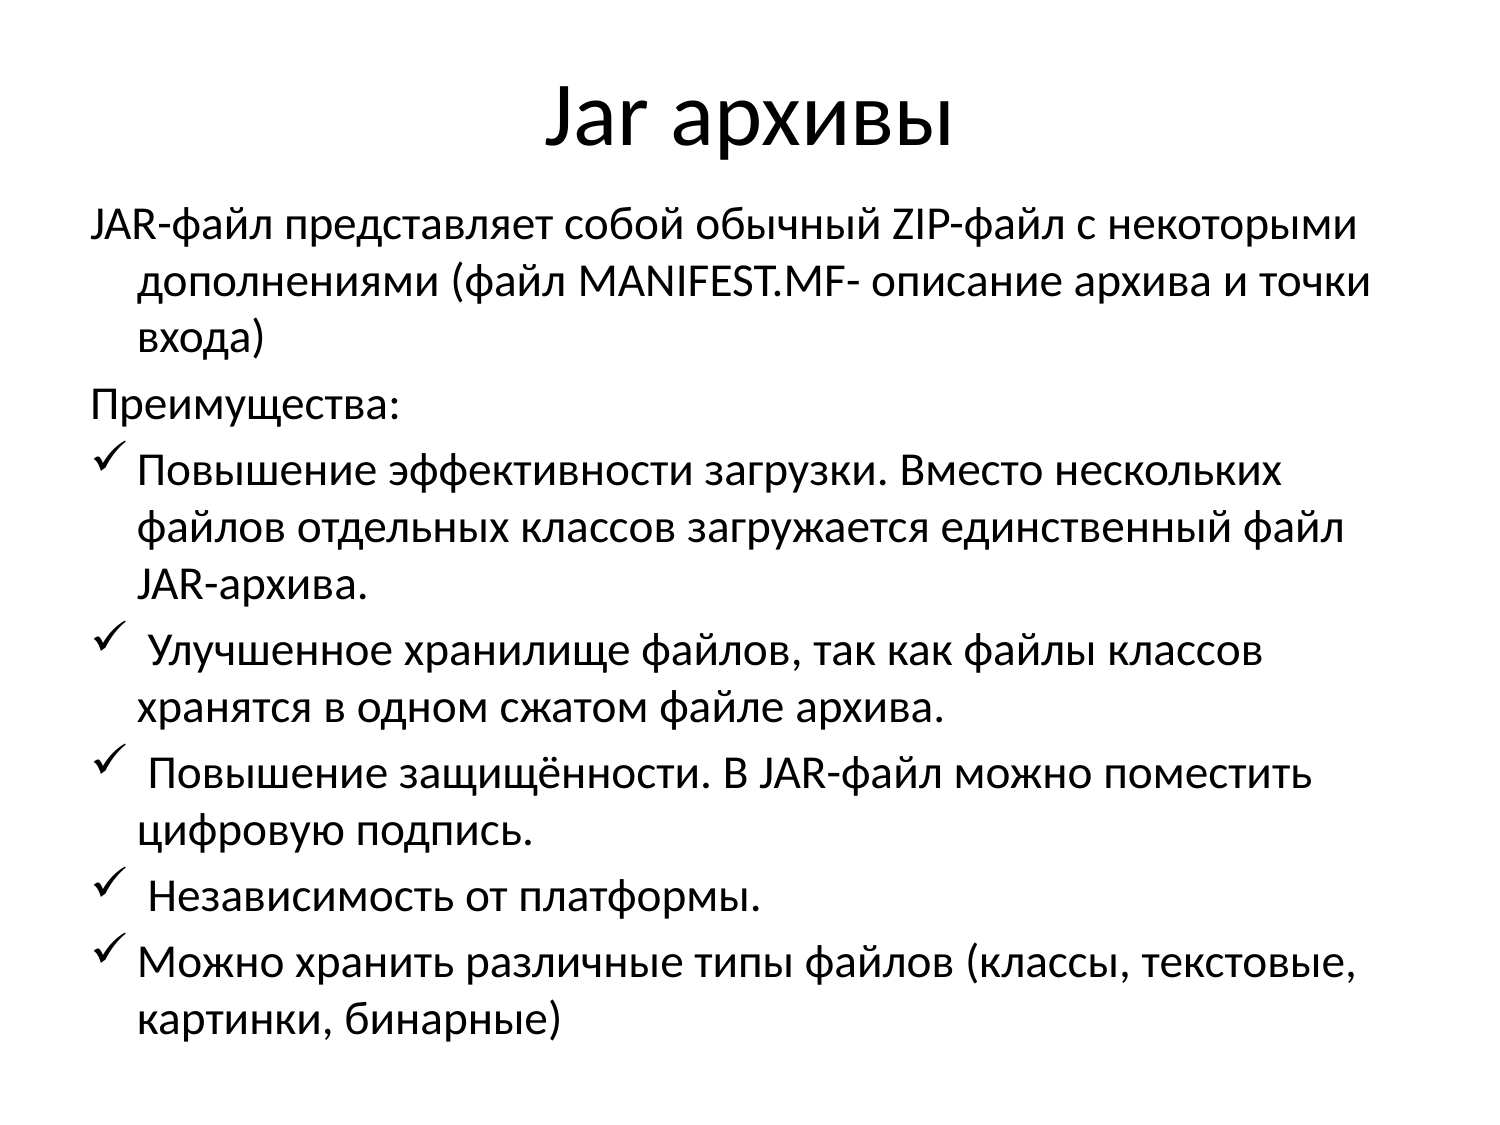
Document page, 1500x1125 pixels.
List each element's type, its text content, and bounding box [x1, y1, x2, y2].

title Jar архивы [75, 45, 1425, 173]
list JAR-файл представляет собой обычный ZIP-файл с некоторыми дополнениями (файл MANIFEST.MF- описание архива и точки входа) Преимущества: Повышение эффективности загрузки. Вместо нескольких файлов отдельных классов загружается единственный файл JAR-архива. Улучшенное хранилище файлов, так как файлы классов хранятся в одном сжатом файле архива. Повышение защищённости. В JAR-файл можно поместить цифровую подпись. Независимость от платформы. Можно хранить различные типы файлов (классы, текстовые, картинки, бинарные) [75, 184, 1425, 1059]
